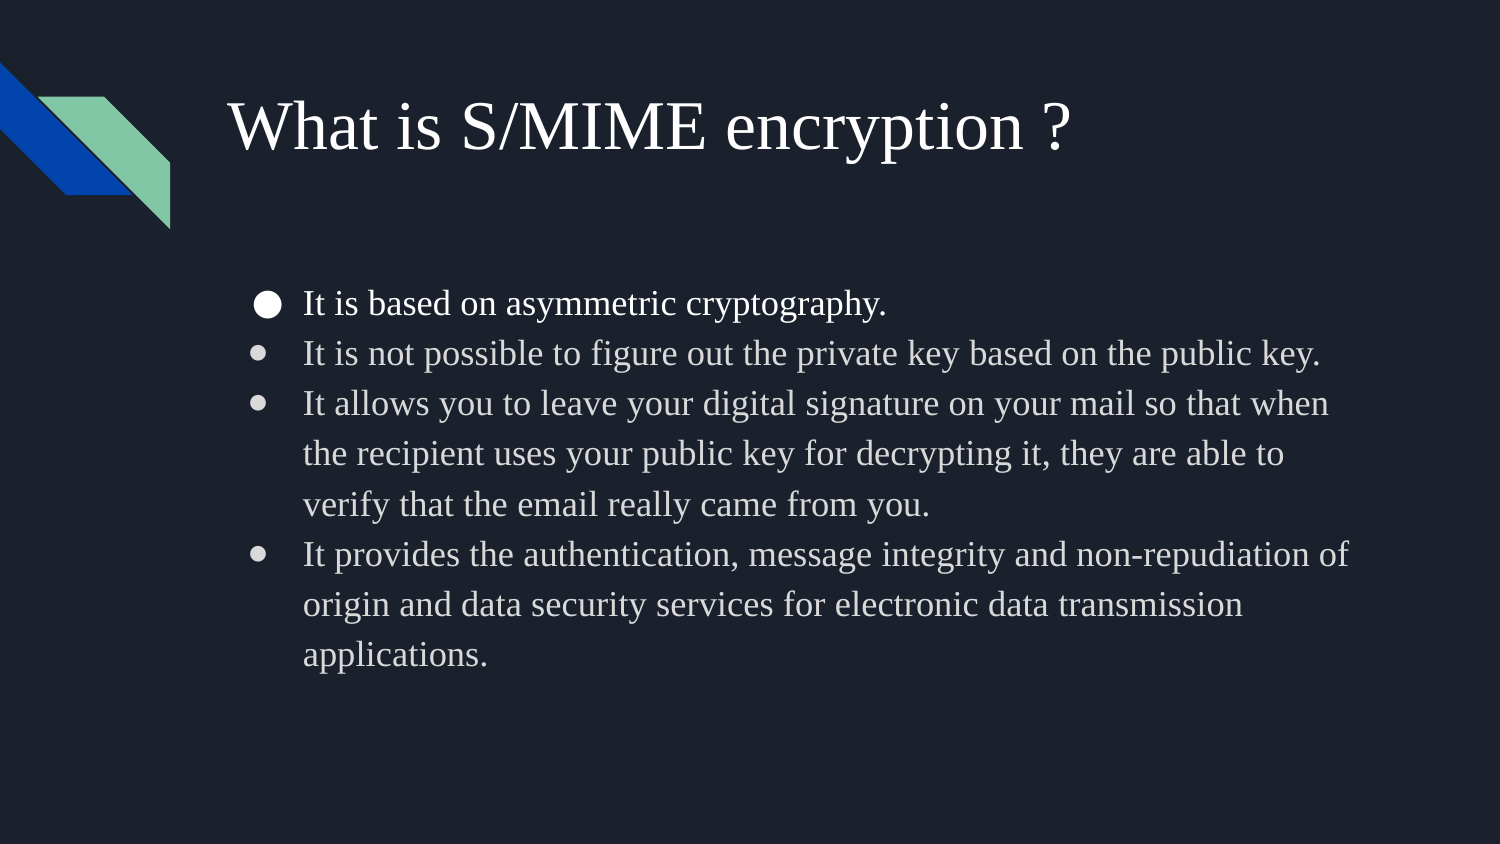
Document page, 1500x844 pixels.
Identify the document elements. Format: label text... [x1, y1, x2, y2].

title What is S/MIME encryption ? [212, 64, 1368, 215]
list It is based on asymmetric cryptography. It is not possible to figure out the private key based on the public key. It allows you to leave your digital signature on your mail so that when the recipient uses your public key for decrypting it, they are able to verify that the email really came from you. It provides the authentication, message integrity and non-repudiation of origin and data security services for electronic data transmission applications. [212, 257, 1368, 735]
